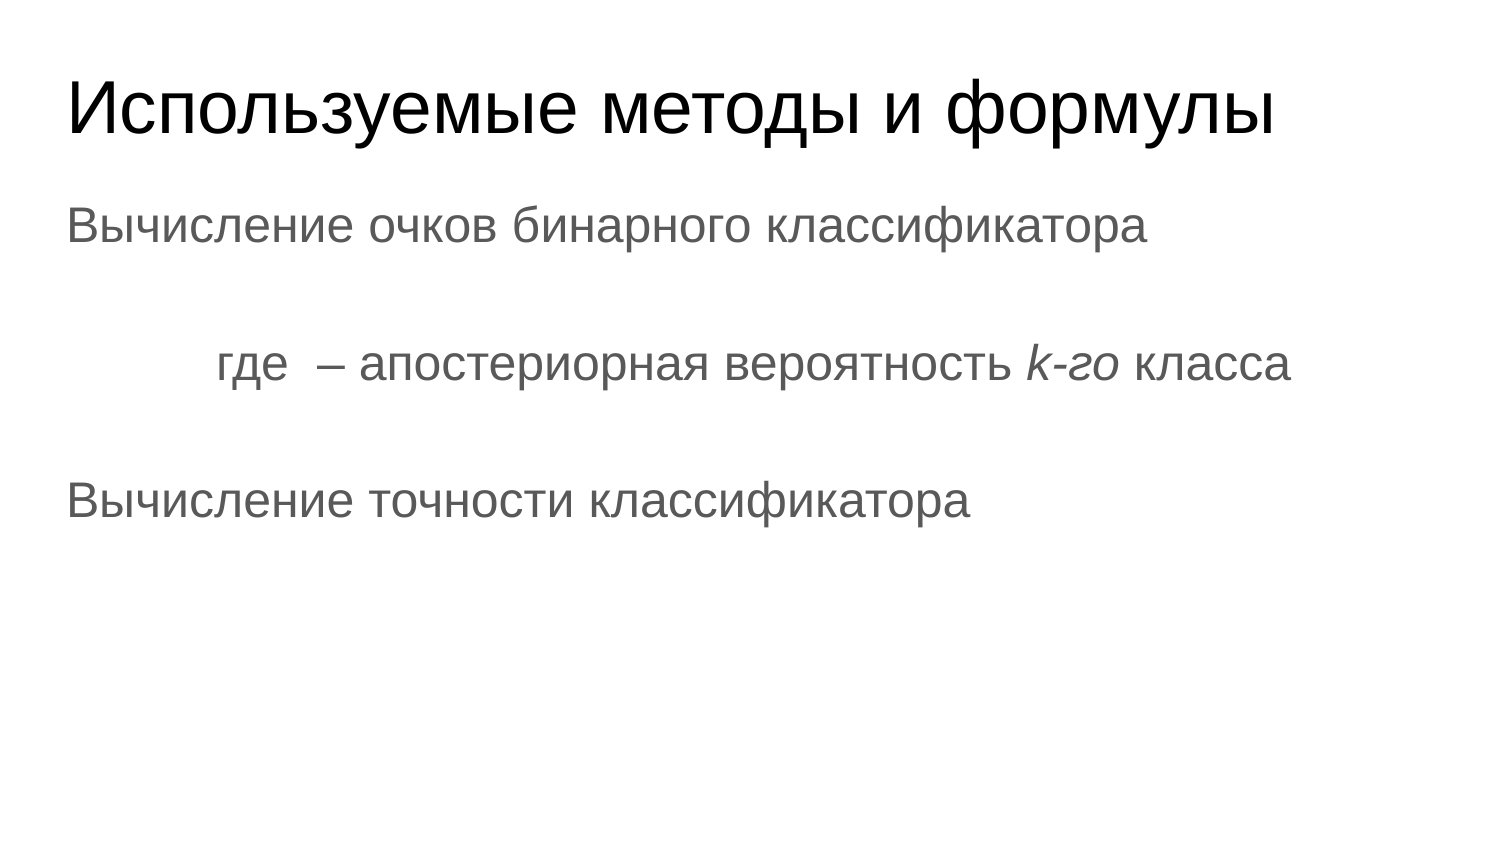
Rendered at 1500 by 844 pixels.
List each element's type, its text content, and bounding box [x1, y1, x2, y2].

title Используемые методы и формулы [51, 43, 1449, 138]
